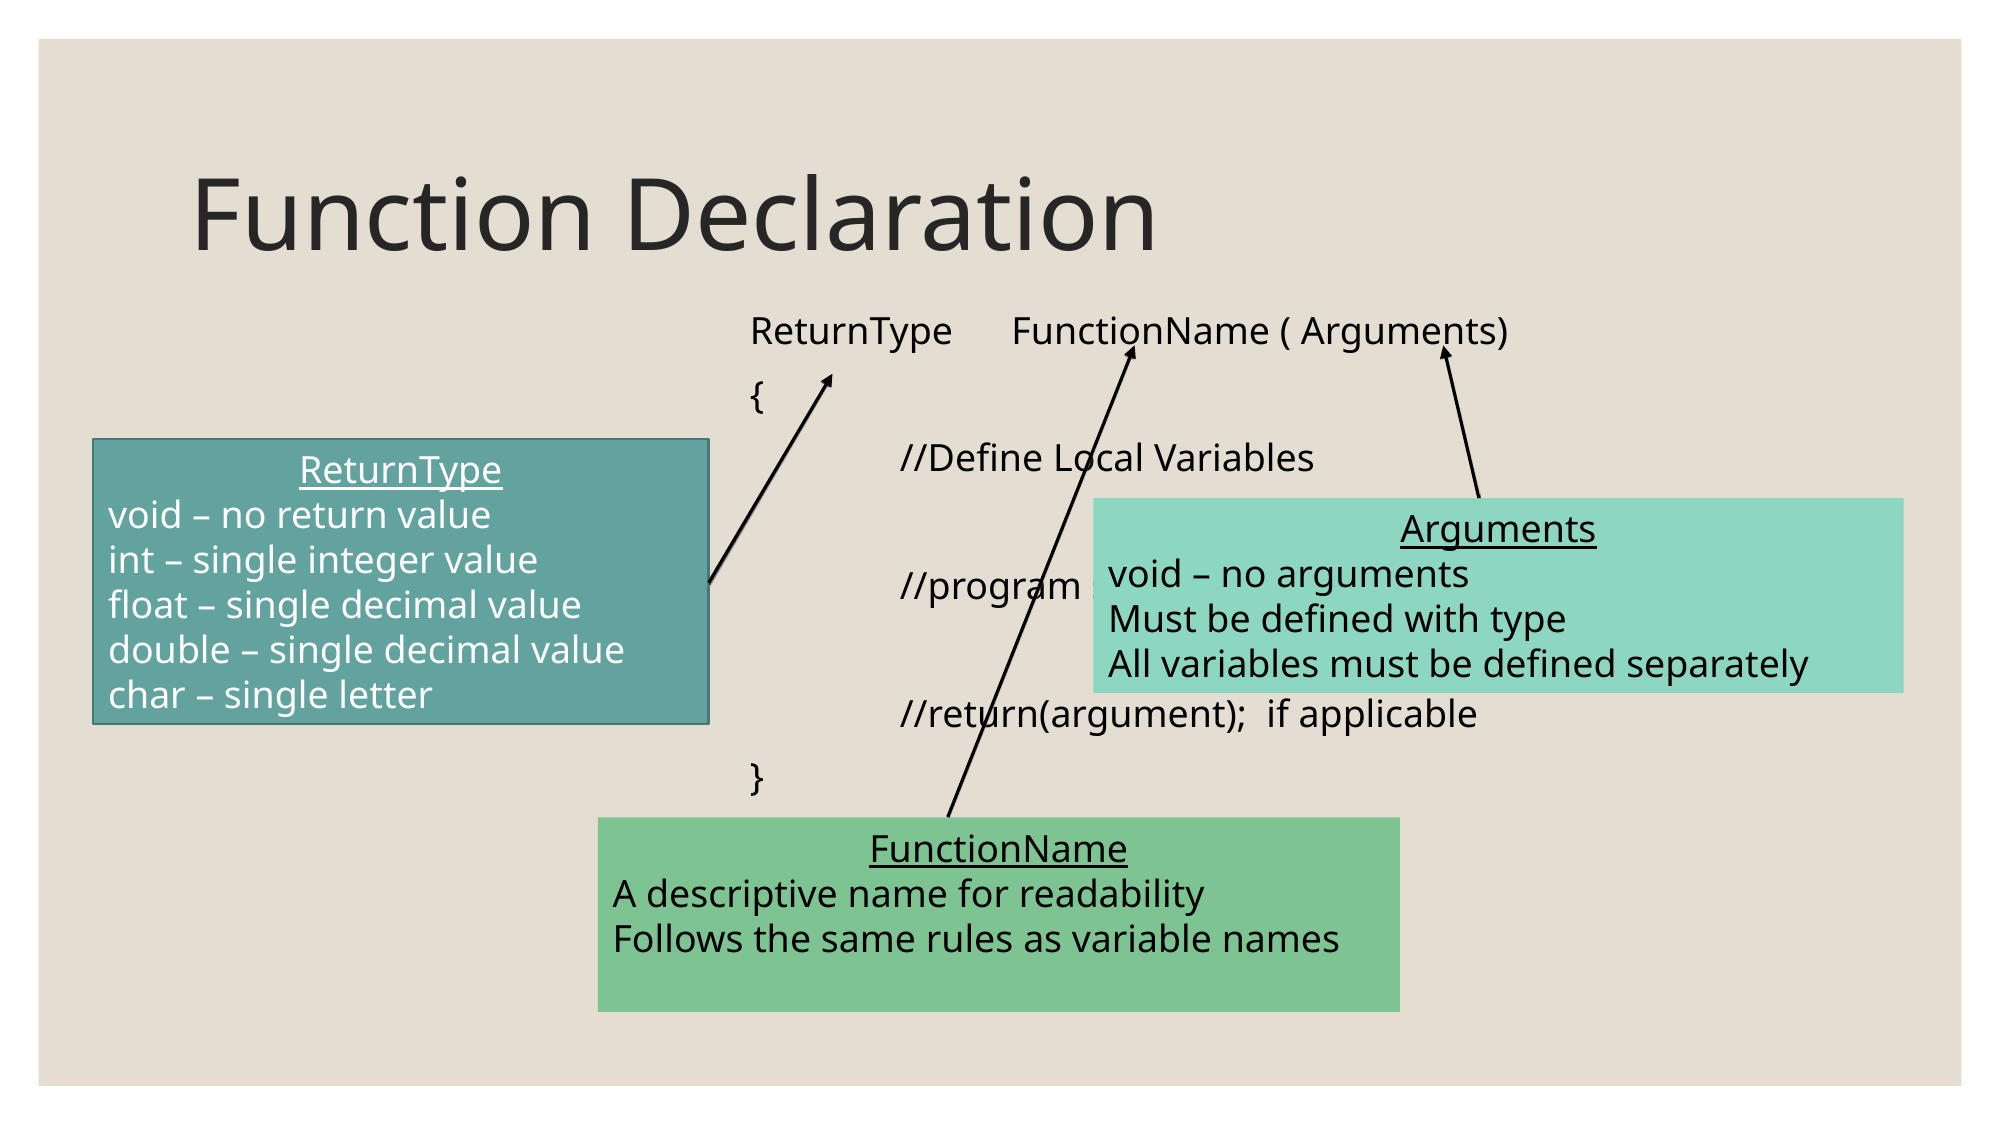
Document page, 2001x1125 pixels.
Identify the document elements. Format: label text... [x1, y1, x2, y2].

text_box [1440, 345, 1479, 498]
text_box FunctionName A descriptive name for readability Follows the same rules as variable names [597, 817, 1400, 1012]
text_box [708, 373, 833, 583]
text_box Function Declaration [174, 105, 1825, 331]
text_box [947, 345, 1136, 817]
text_box ReturnType void – no return value int – single integer value float – single decimal value double – single decimal value char – single letter [93, 439, 709, 724]
text_box ReturnType FunctionName ( Arguments) { //Define Local Variables //program statements //return(argument); if applicable } [734, 299, 1863, 1014]
text_box Arguments void – no arguments Must be defined with type All variables must be defined separately [1093, 498, 1904, 693]
